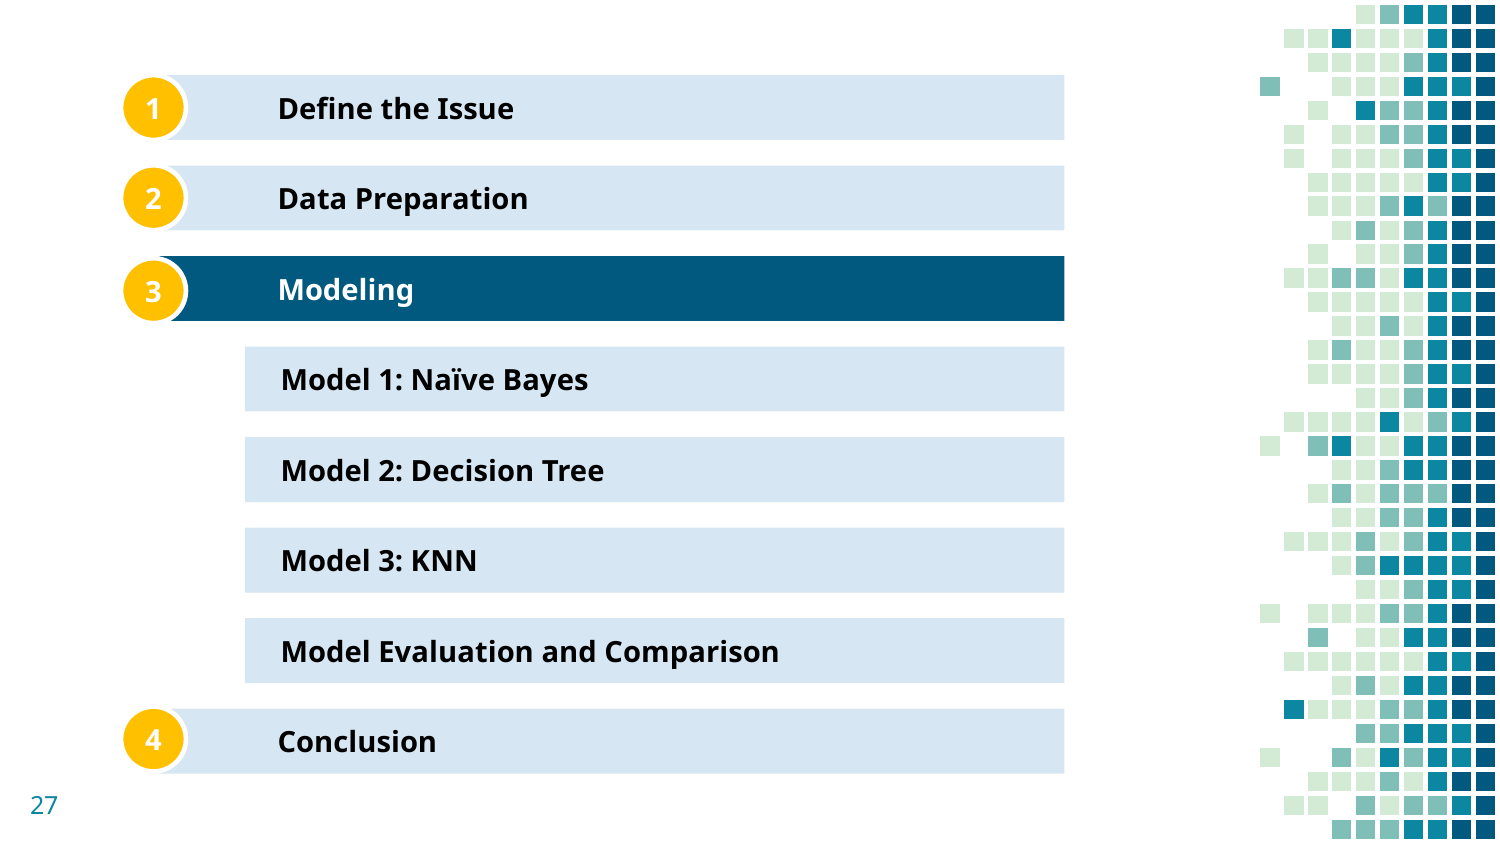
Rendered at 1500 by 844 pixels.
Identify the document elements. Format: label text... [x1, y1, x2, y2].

text_box 1 [118, 72, 189, 143]
text_box Define the Issue [162, 73, 1066, 142]
text_box Data Preparation [158, 163, 1066, 233]
text_box Modeling [157, 254, 1066, 323]
slide_number 27 [15, 774, 105, 839]
text_box 4 [118, 704, 189, 774]
text_box Model 1: Naïve Bayes [243, 344, 1066, 414]
text_box Conclusion [157, 707, 1066, 776]
text_box Model Evaluation and Comparison [243, 616, 1066, 685]
text_box 3 [118, 256, 189, 326]
text_box 2 [118, 163, 189, 233]
text_box Model 2: Decision Tree [243, 435, 1066, 504]
text_box Model 3: KNN [243, 526, 1066, 595]
